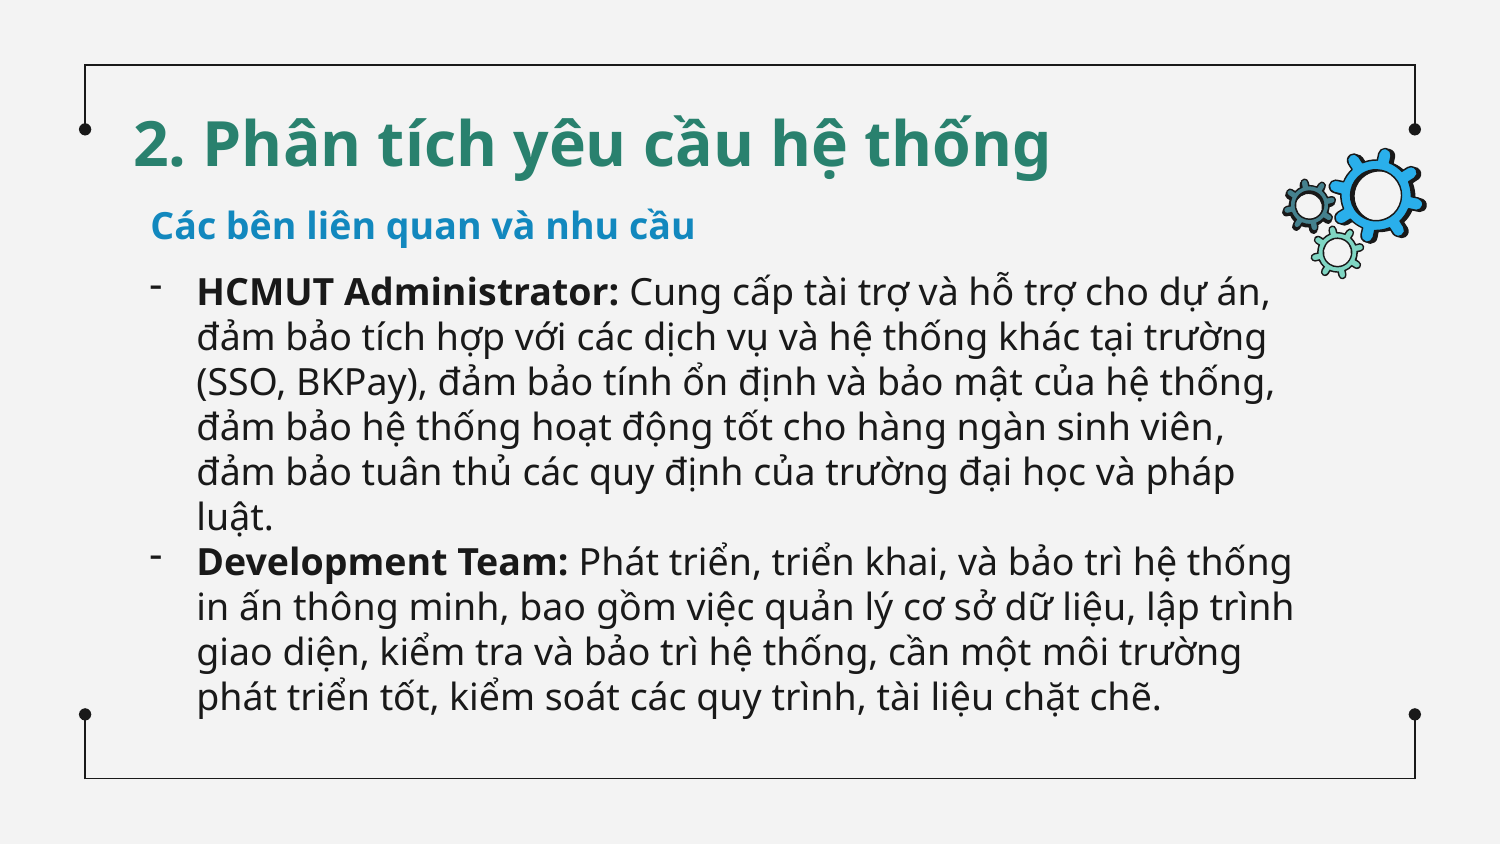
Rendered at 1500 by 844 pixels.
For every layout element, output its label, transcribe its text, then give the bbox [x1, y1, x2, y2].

subtitle HCMUT Administrator: Cung cấp tài trợ và hỗ trợ cho dự án, đảm bảo tích hợp với các dịch vụ và hệ thống khác tại trường (SSO, BKPay), đảm bảo tính ổn định và bảo mật của hệ thống, đảm bảo hệ thống hoạt động tốt cho hàng ngàn sinh viên, đảm bảo tuân thủ các quy định của trường đại học và pháp luật. Development Team: Phát triển, triển khai, và bảo trì hệ thống in ấn thông minh, bao gồm việc quản lý cơ sở dữ liệu, lập trình giao diện, kiểm tra và bảo trì hệ thống, cần một môi trường phát triển tốt, kiểm soát các quy trình, tài liệu chặt chẽ. [134, 252, 1328, 782]
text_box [1281, 147, 1428, 280]
title 2. Phân tích yêu cầu hệ thống [118, 88, 1383, 183]
subtitle Các bên liên quan và nhu cầu [135, 189, 1092, 252]
